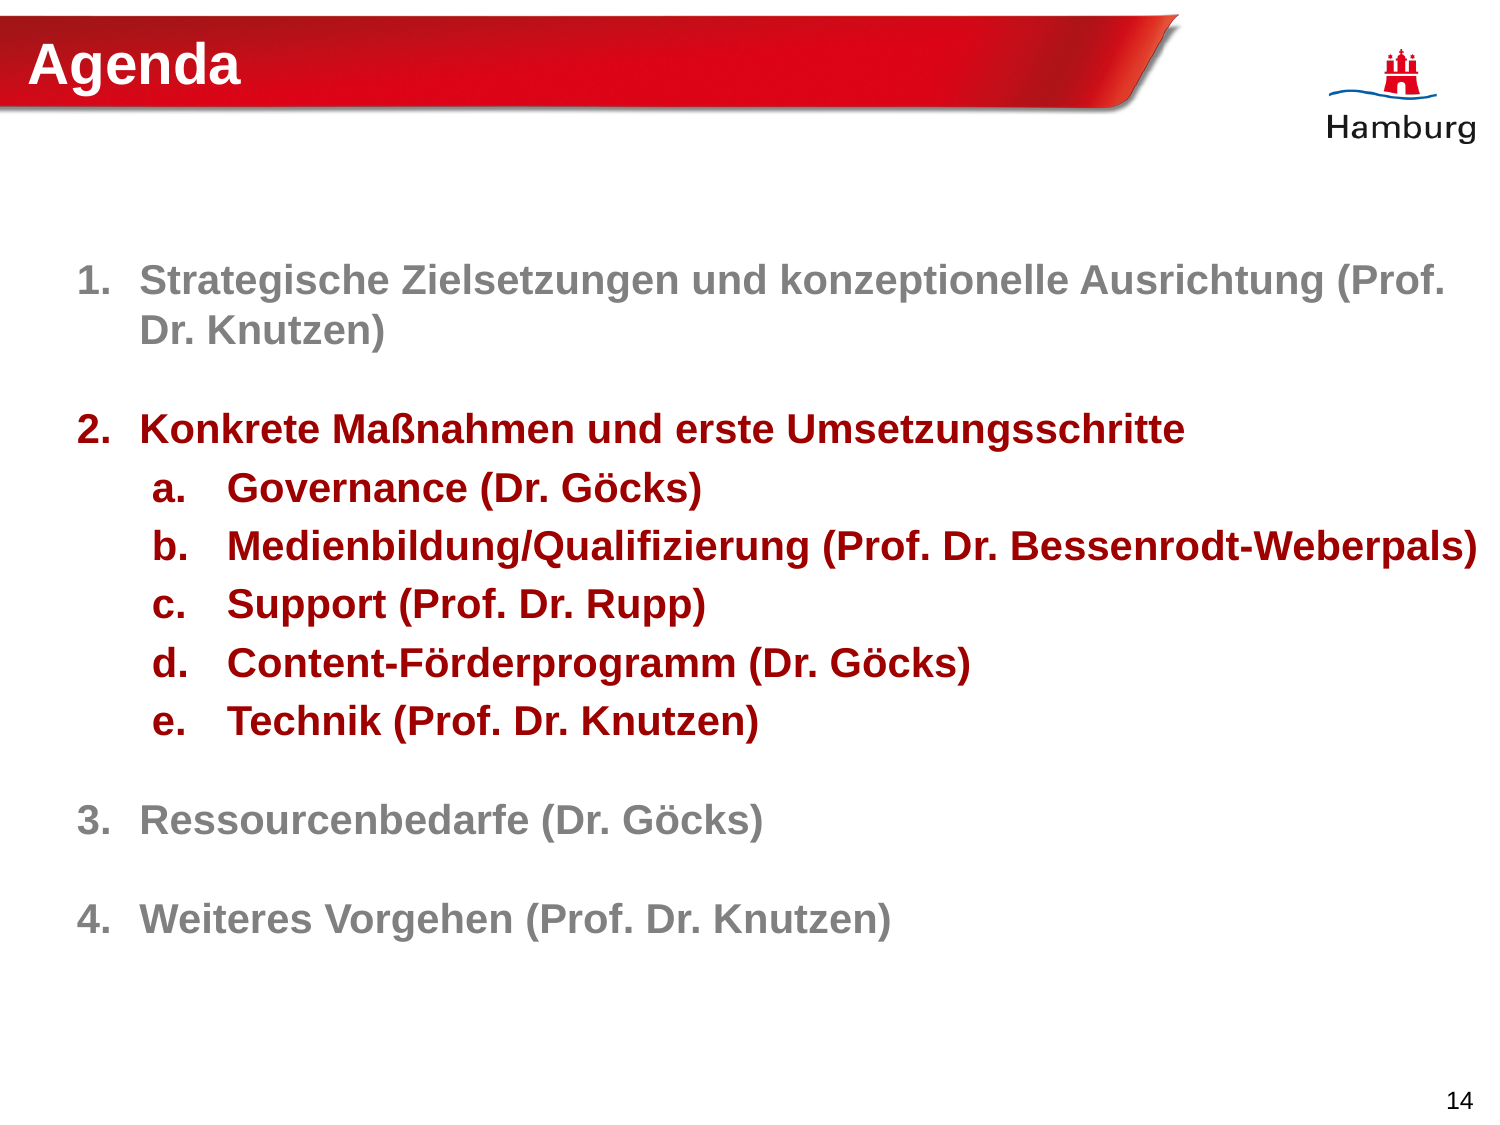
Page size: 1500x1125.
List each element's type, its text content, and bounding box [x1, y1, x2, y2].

title Agenda [0, 15, 1206, 106]
text_box Strategische Zielsetzungen und konzeptionelle Ausrichtung (Prof. Dr. Knutzen) Konkrete Maßnahmen und erste Umsetzungsschritte Governance (Dr. Göcks) Medienbildung/Qualifizierung (Prof. Dr. Bessenrodt-Weberpals) Support (Prof. Dr. Rupp) Content-Förderprogramm (Dr. Göcks) Technik (Prof. Dr. Knutzen) Ressourcenbedarfe (Dr. Göcks) Weiteres Vorgehen (Prof. Dr. Knutzen) [76, 252, 1500, 1117]
picture [1328, 49, 1475, 144]
picture [0, 14, 1211, 129]
